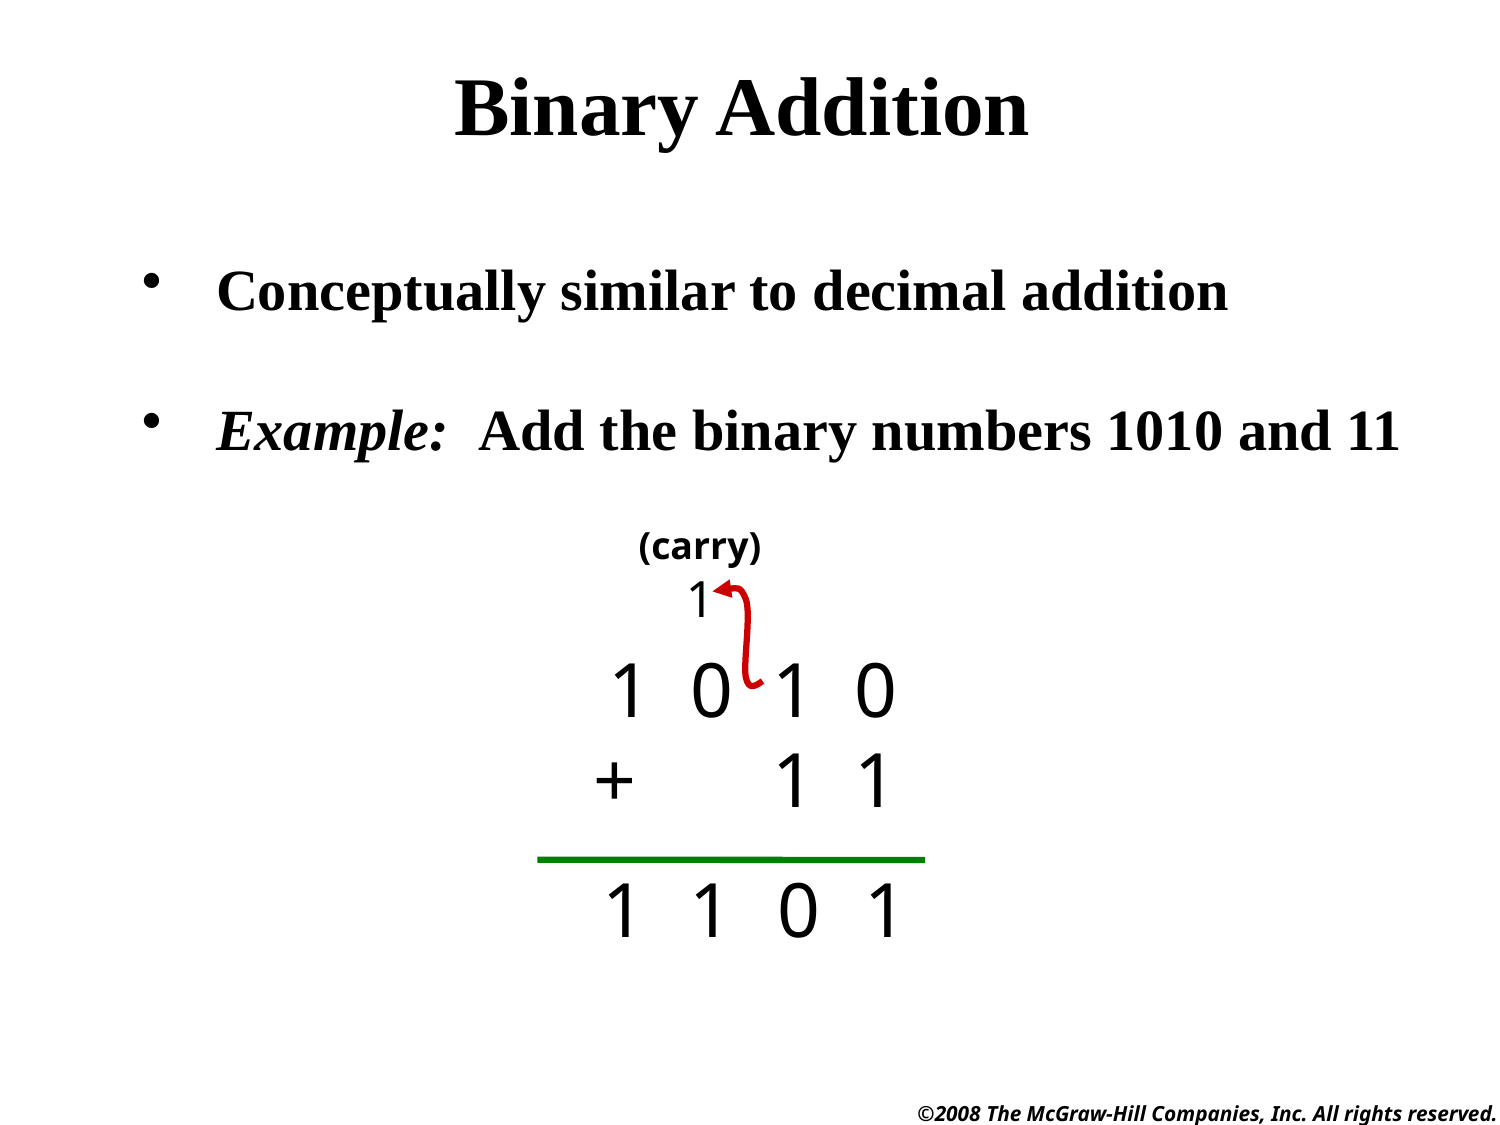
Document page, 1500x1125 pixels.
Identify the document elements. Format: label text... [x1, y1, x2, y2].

text_box 1 [849, 854, 900, 960]
text_box 1 [675, 854, 725, 960]
text_box 1 [587, 854, 638, 1125]
text_box [712, 582, 763, 687]
text_box (carry) 1 [612, 514, 788, 635]
text_box Conceptually similar to decimal addition Example: Add the binary numbers 1010 and 11 [127, 244, 1418, 470]
text_box Binary Addition [439, 44, 1046, 159]
text_box 1 0 1 0 + 1 1 [500, 634, 913, 830]
text_box 0 [762, 854, 813, 960]
